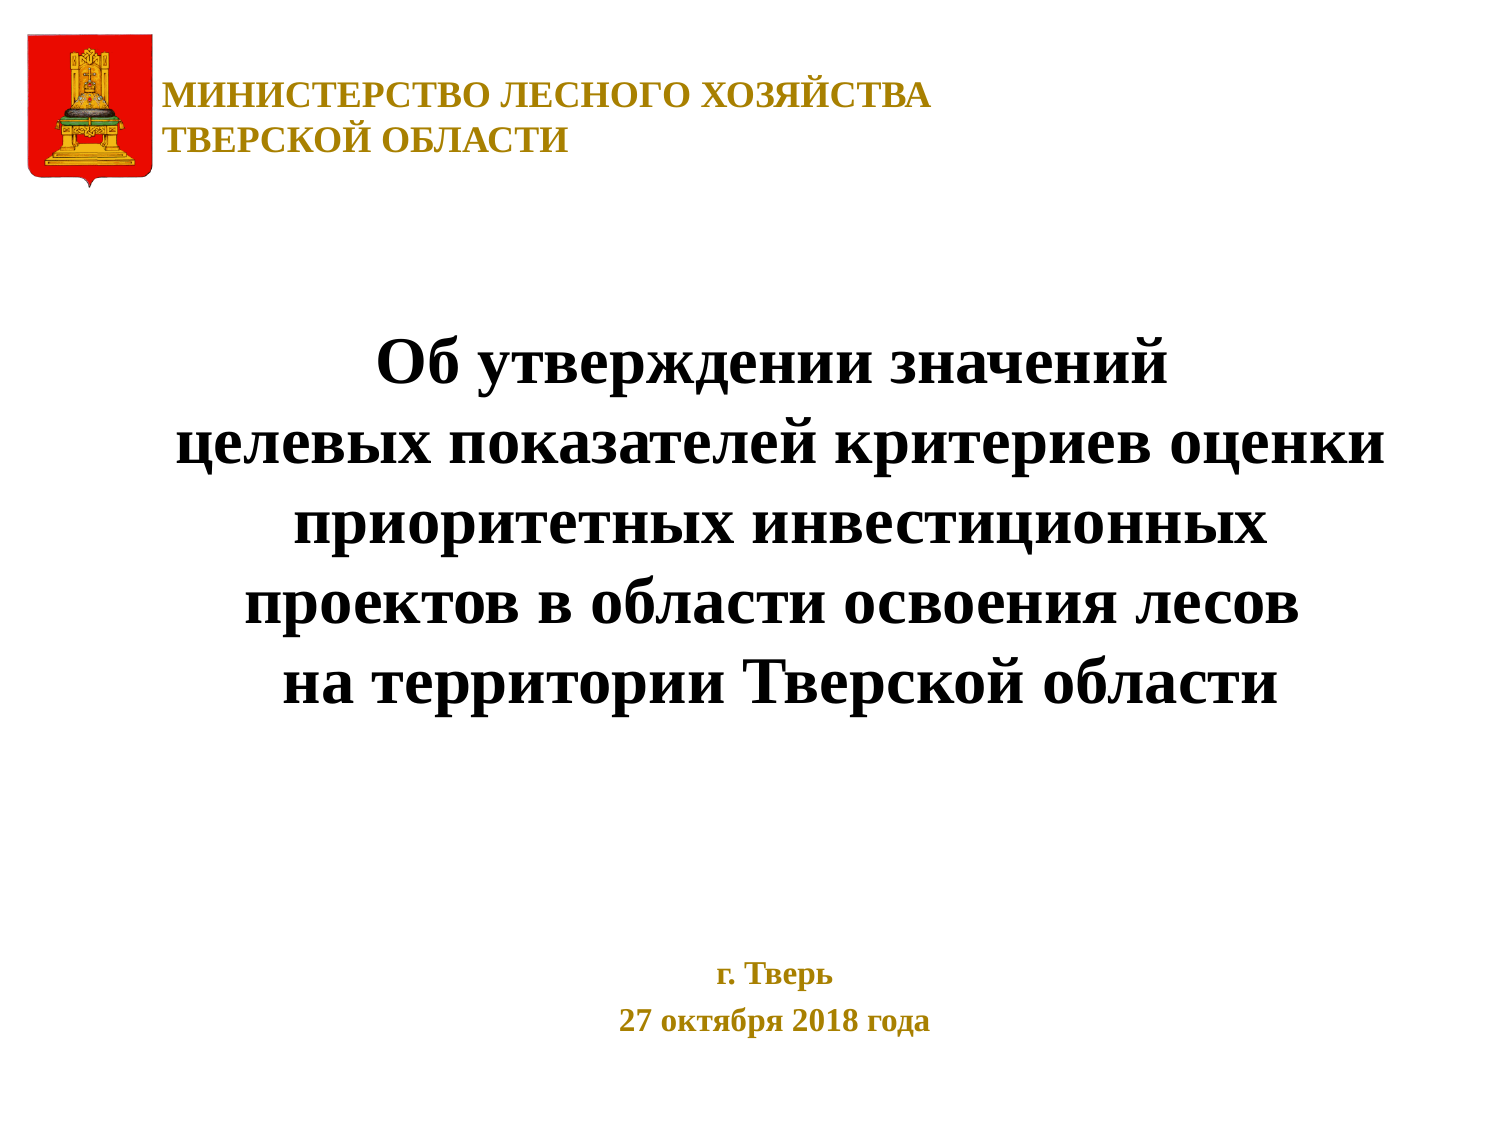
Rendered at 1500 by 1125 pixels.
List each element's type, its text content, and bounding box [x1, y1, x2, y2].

title Об утверждении значений целевых показателей критериев оценки приоритетных инвестиционных проектов в области освоения лесов на территории Тверской области [143, 308, 1420, 806]
picture [24, 26, 161, 196]
subtitle г. Тверь 27 октября 2018 года [249, 908, 1301, 1082]
